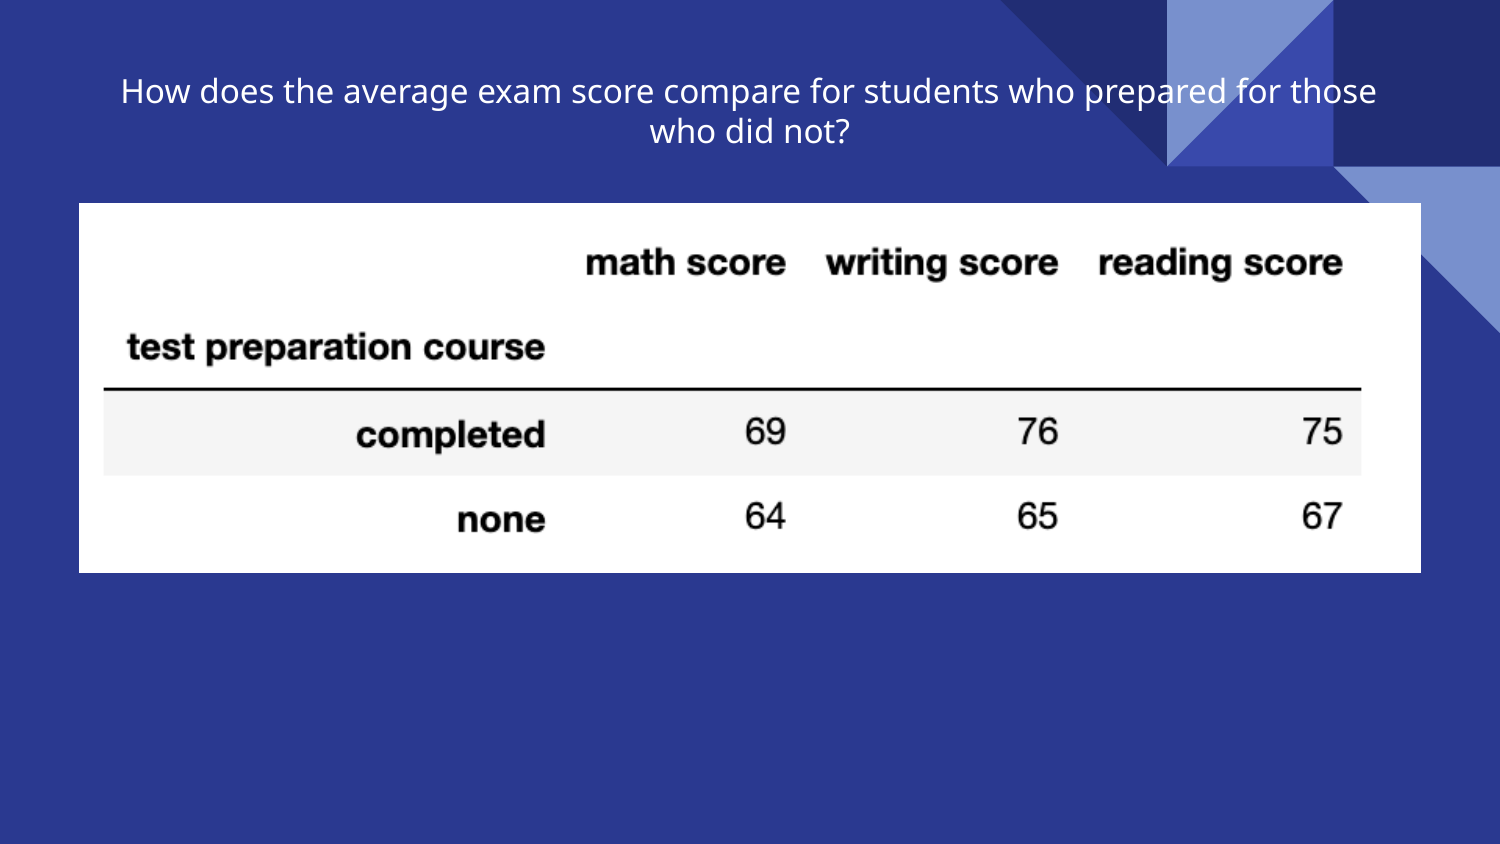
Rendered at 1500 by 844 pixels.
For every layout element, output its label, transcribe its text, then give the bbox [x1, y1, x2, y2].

title How does the average exam score compare for students who prepared for those who did not? [75, 41, 1425, 179]
picture [79, 203, 1421, 573]
